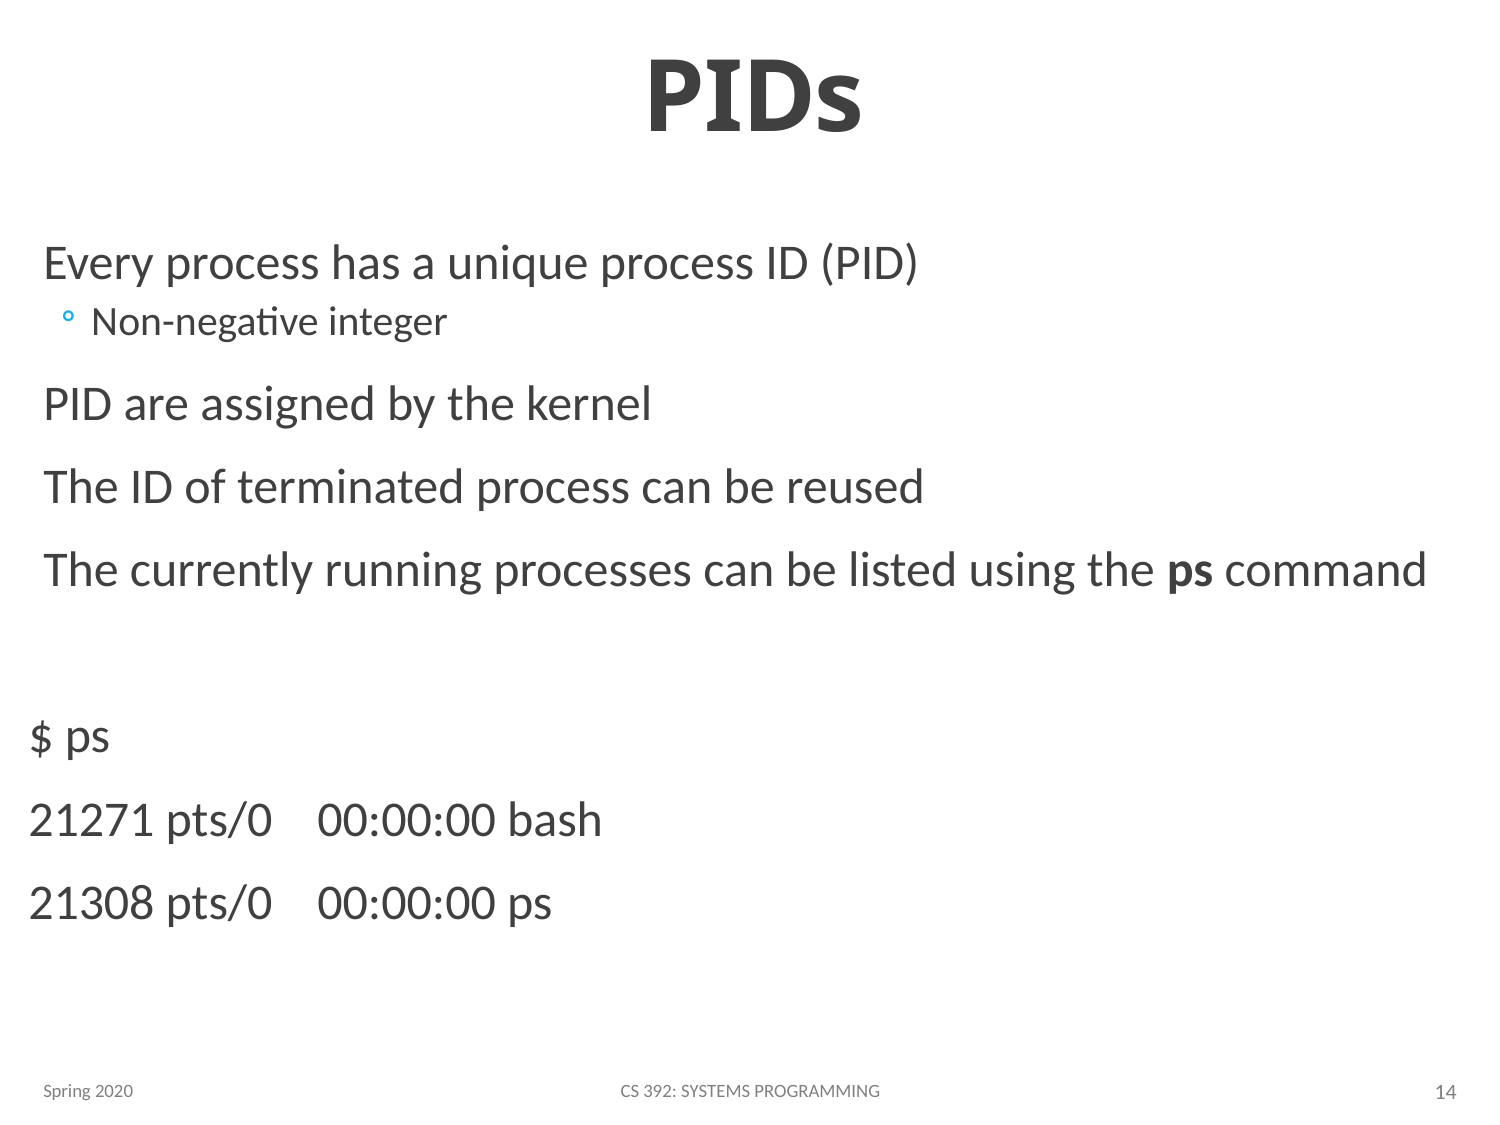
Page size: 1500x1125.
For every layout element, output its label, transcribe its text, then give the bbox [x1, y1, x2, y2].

list Every process has a unique process ID (PID) Non-negative integer PID are assigned by the kernel The ID of terminated process can be reused The currently running processes can be listed using the ps command $ ps 21271 pts/0 00:00:00 bash 21308 pts/0 00:00:00 ps [28, 229, 1472, 1021]
slide_number 14 [1310, 1060, 1472, 1121]
title PIDs [135, 5, 1373, 160]
footer CS 392: Systems Programming [453, 1059, 1047, 1120]
slide_number Spring 2020 [28, 1059, 333, 1120]
